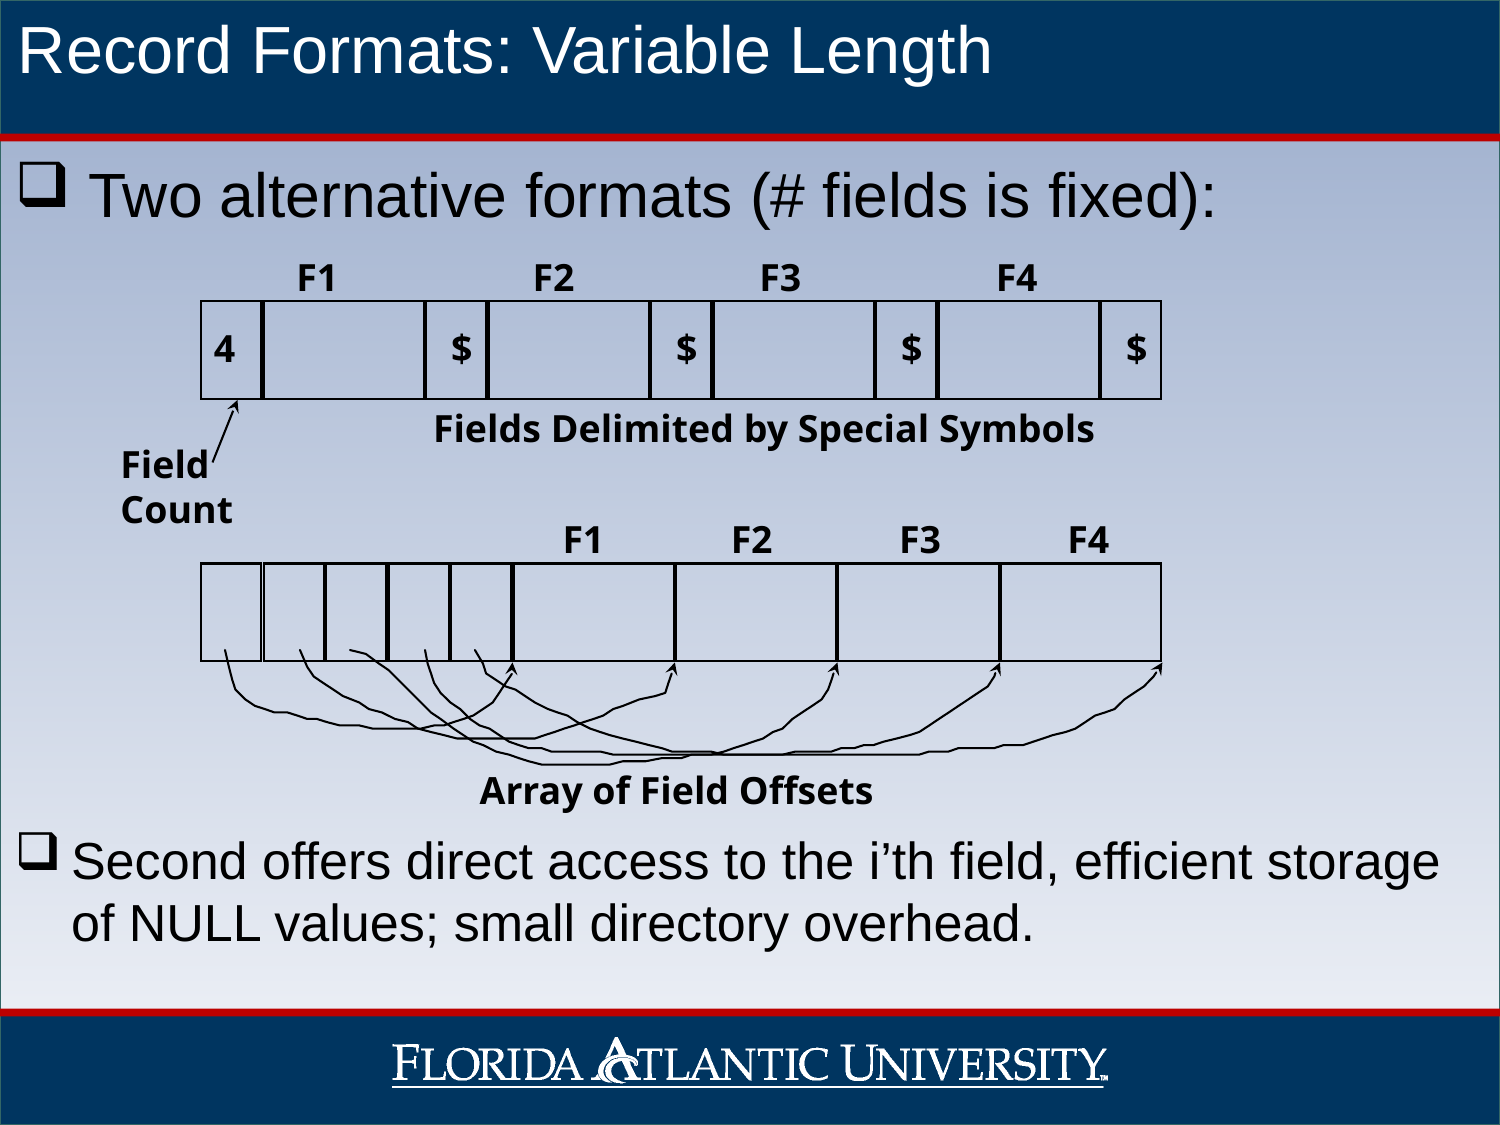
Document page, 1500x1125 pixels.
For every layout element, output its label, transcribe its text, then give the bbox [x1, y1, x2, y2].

text_box Array of Field Offsets [464, 765, 890, 820]
text_box [227, 399, 239, 414]
text_box Second offers direct access to the i’th field, efficient storage of NULL values; small directory overhead. [0, 819, 1500, 960]
text_box Two alternative formats (# fields is fixed): [0, 147, 1500, 261]
text_box Fields Delimited by Special Symbols [418, 399, 1111, 458]
picture [392, 1037, 1108, 1088]
text_box Record Formats: Variable Length [3, 0, 1500, 95]
text_box Field Count [105, 433, 249, 539]
text_box F1 F2 F3 F4 [547, 509, 1126, 562]
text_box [200, 563, 1162, 662]
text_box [197, 300, 1165, 399]
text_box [224, 649, 1163, 765]
text_box F1 F2 F3 F4 [281, 246, 1055, 300]
